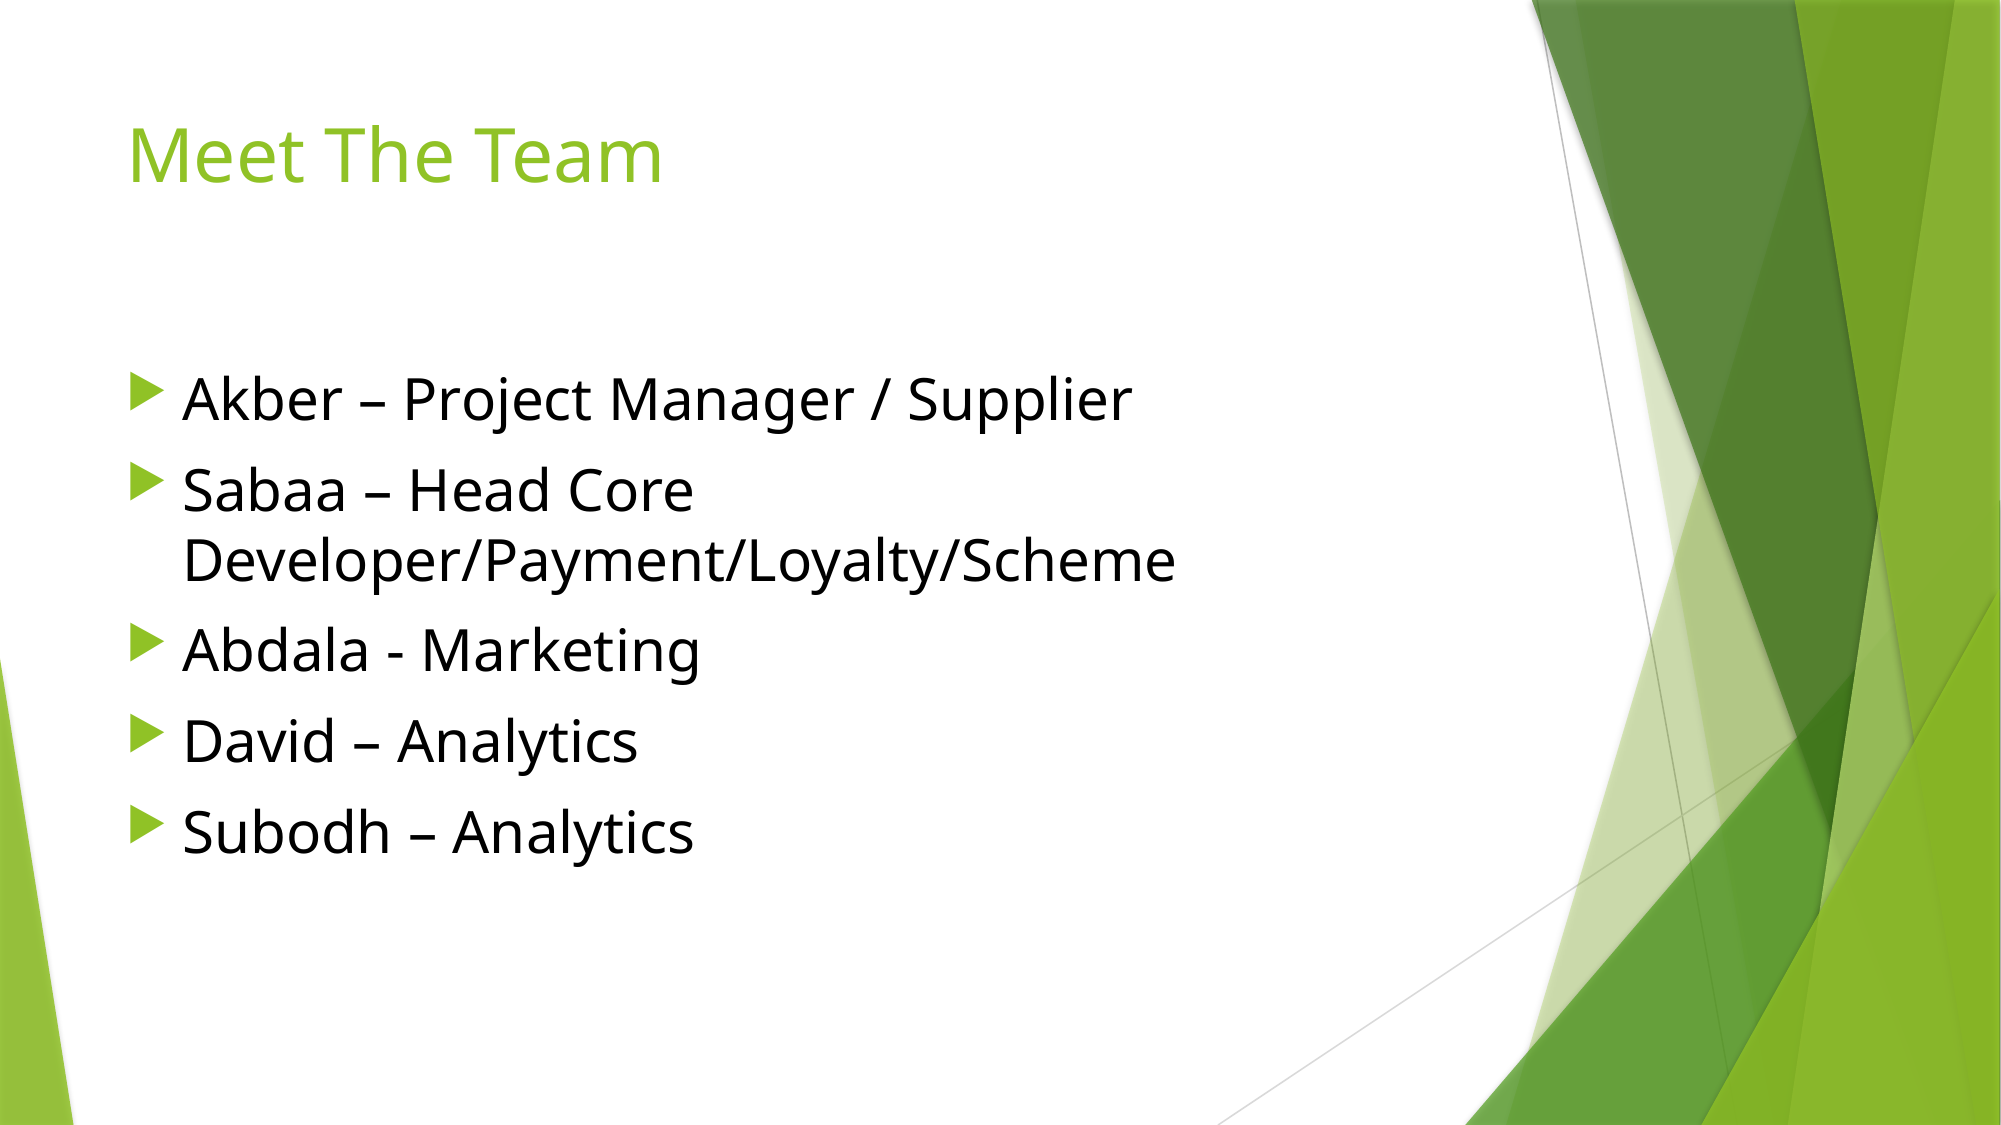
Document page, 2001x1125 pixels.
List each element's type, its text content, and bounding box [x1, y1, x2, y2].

title Meet The Team [111, 99, 1522, 317]
list Akber – Project Manager / Supplier Sabaa – Head Core Developer/Payment/Loyalty/Scheme Abdala - Marketing David – Analytics Subodh – Analytics [111, 354, 1522, 992]
